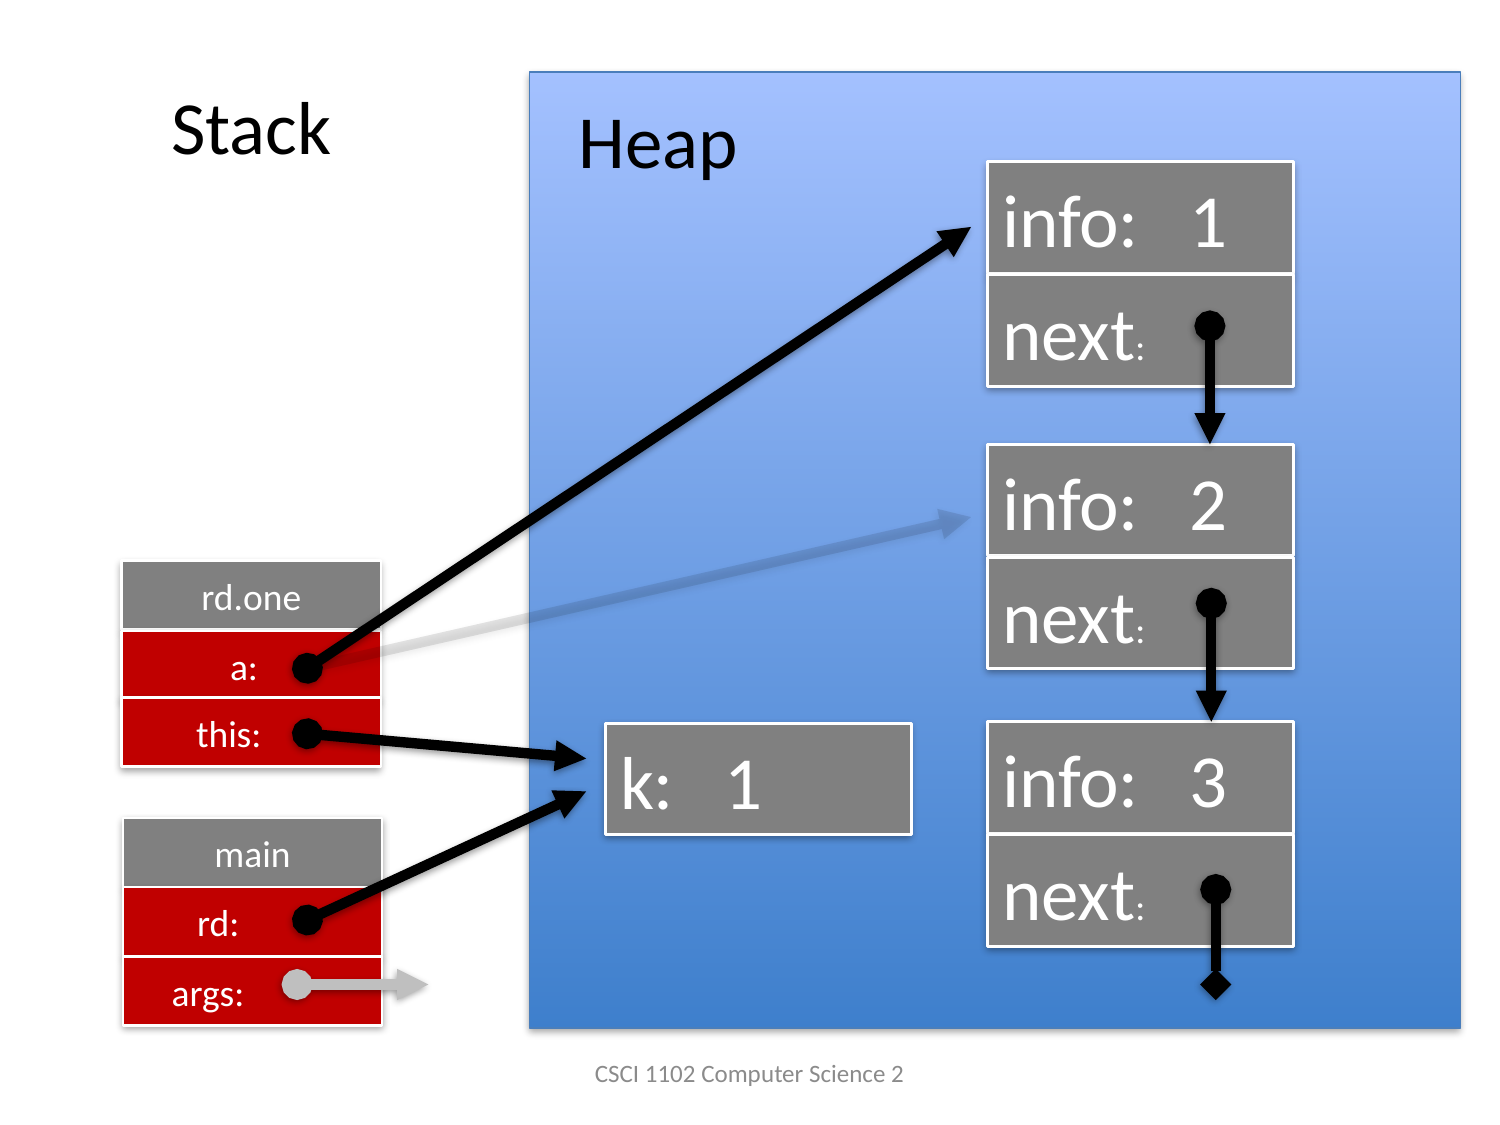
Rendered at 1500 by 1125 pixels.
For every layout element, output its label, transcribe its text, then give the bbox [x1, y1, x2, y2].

text_box [529, 71, 1461, 1029]
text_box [307, 733, 587, 759]
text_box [986, 451, 1294, 722]
footer CSCI 1102 Computer Science 2 [512, 1042, 988, 1103]
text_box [307, 791, 587, 921]
text_box Stack [156, 72, 347, 177]
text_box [122, 817, 383, 1026]
text_box Heap [563, 85, 753, 191]
text_box k: 1 [604, 723, 912, 836]
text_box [986, 161, 1294, 445]
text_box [986, 728, 1294, 985]
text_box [121, 560, 382, 767]
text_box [307, 226, 972, 669]
